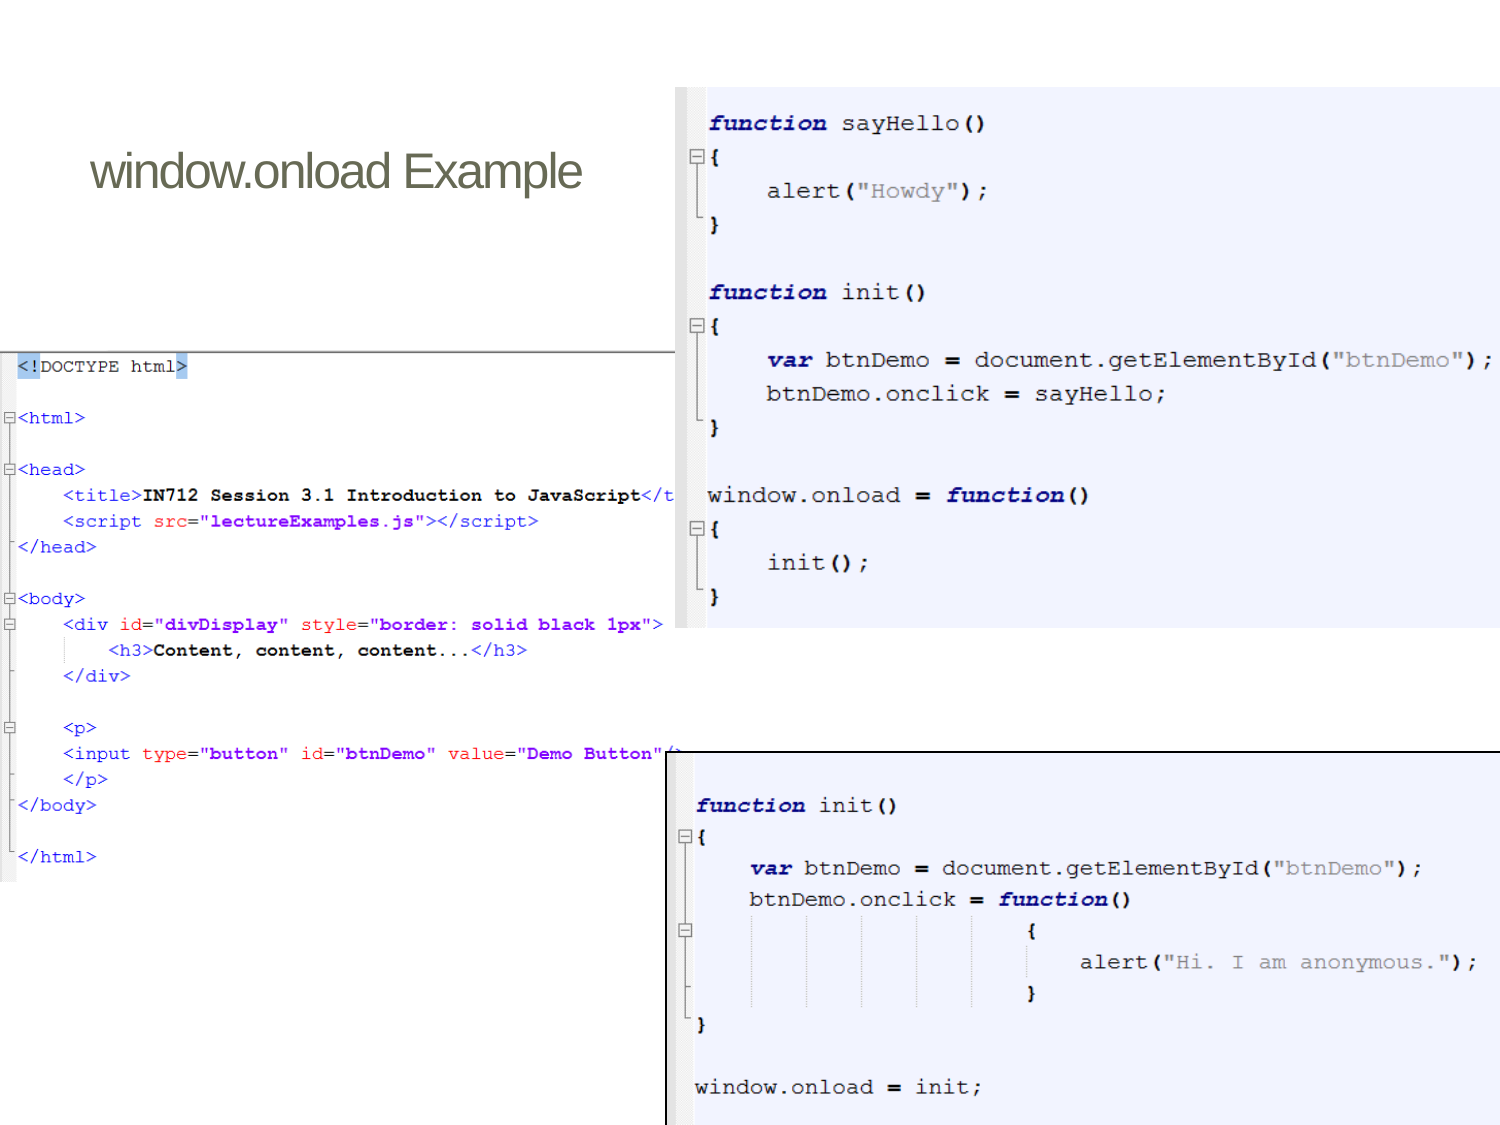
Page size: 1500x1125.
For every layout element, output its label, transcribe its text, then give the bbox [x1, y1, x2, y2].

title window.onload Example [75, 87, 650, 250]
picture [0, 87, 1500, 1125]
